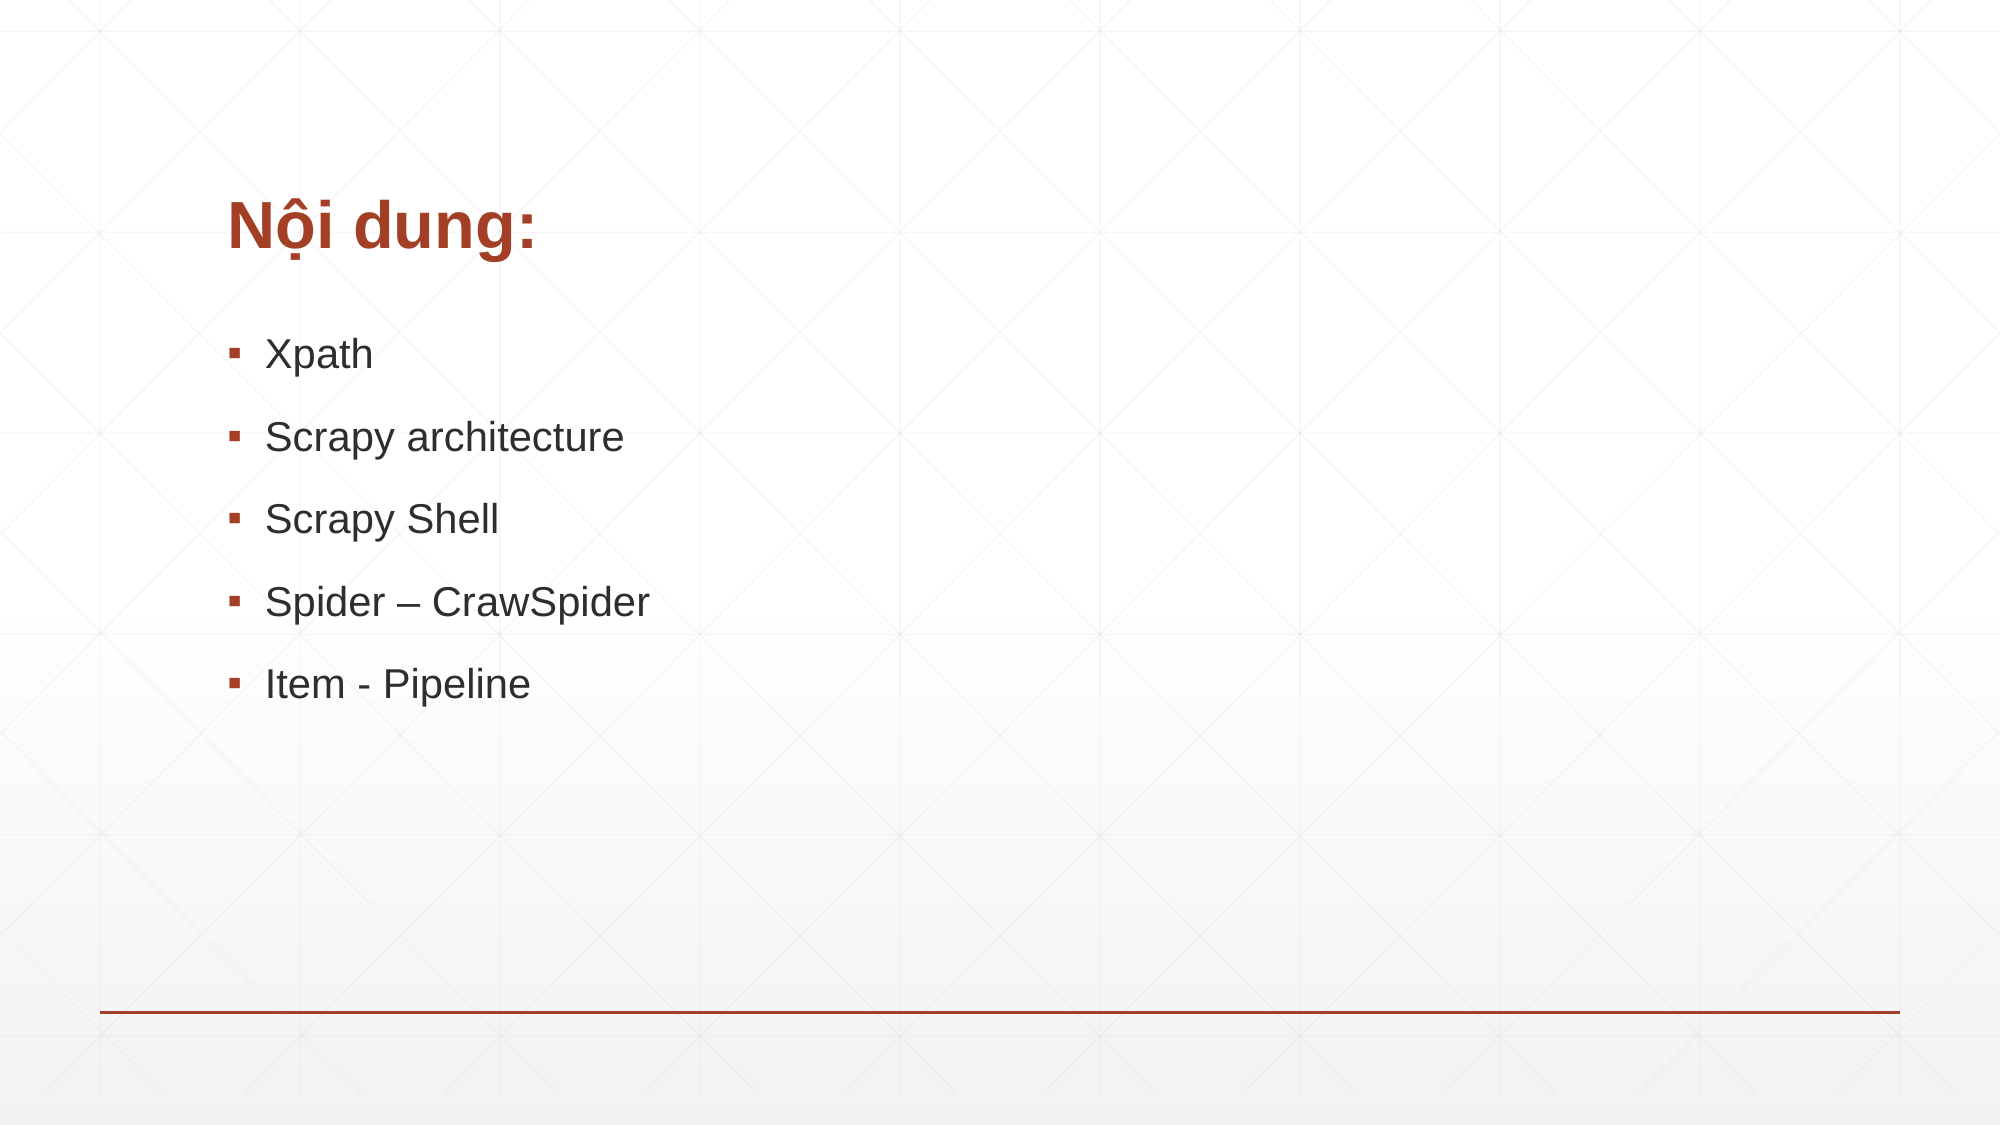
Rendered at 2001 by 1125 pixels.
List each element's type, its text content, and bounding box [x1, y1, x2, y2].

list Xpath Scrapy architecture Scrapy Shell Spider – CrawSpider Item - Pipeline [212, 324, 1788, 950]
title Nội dung: [212, 82, 1788, 271]
